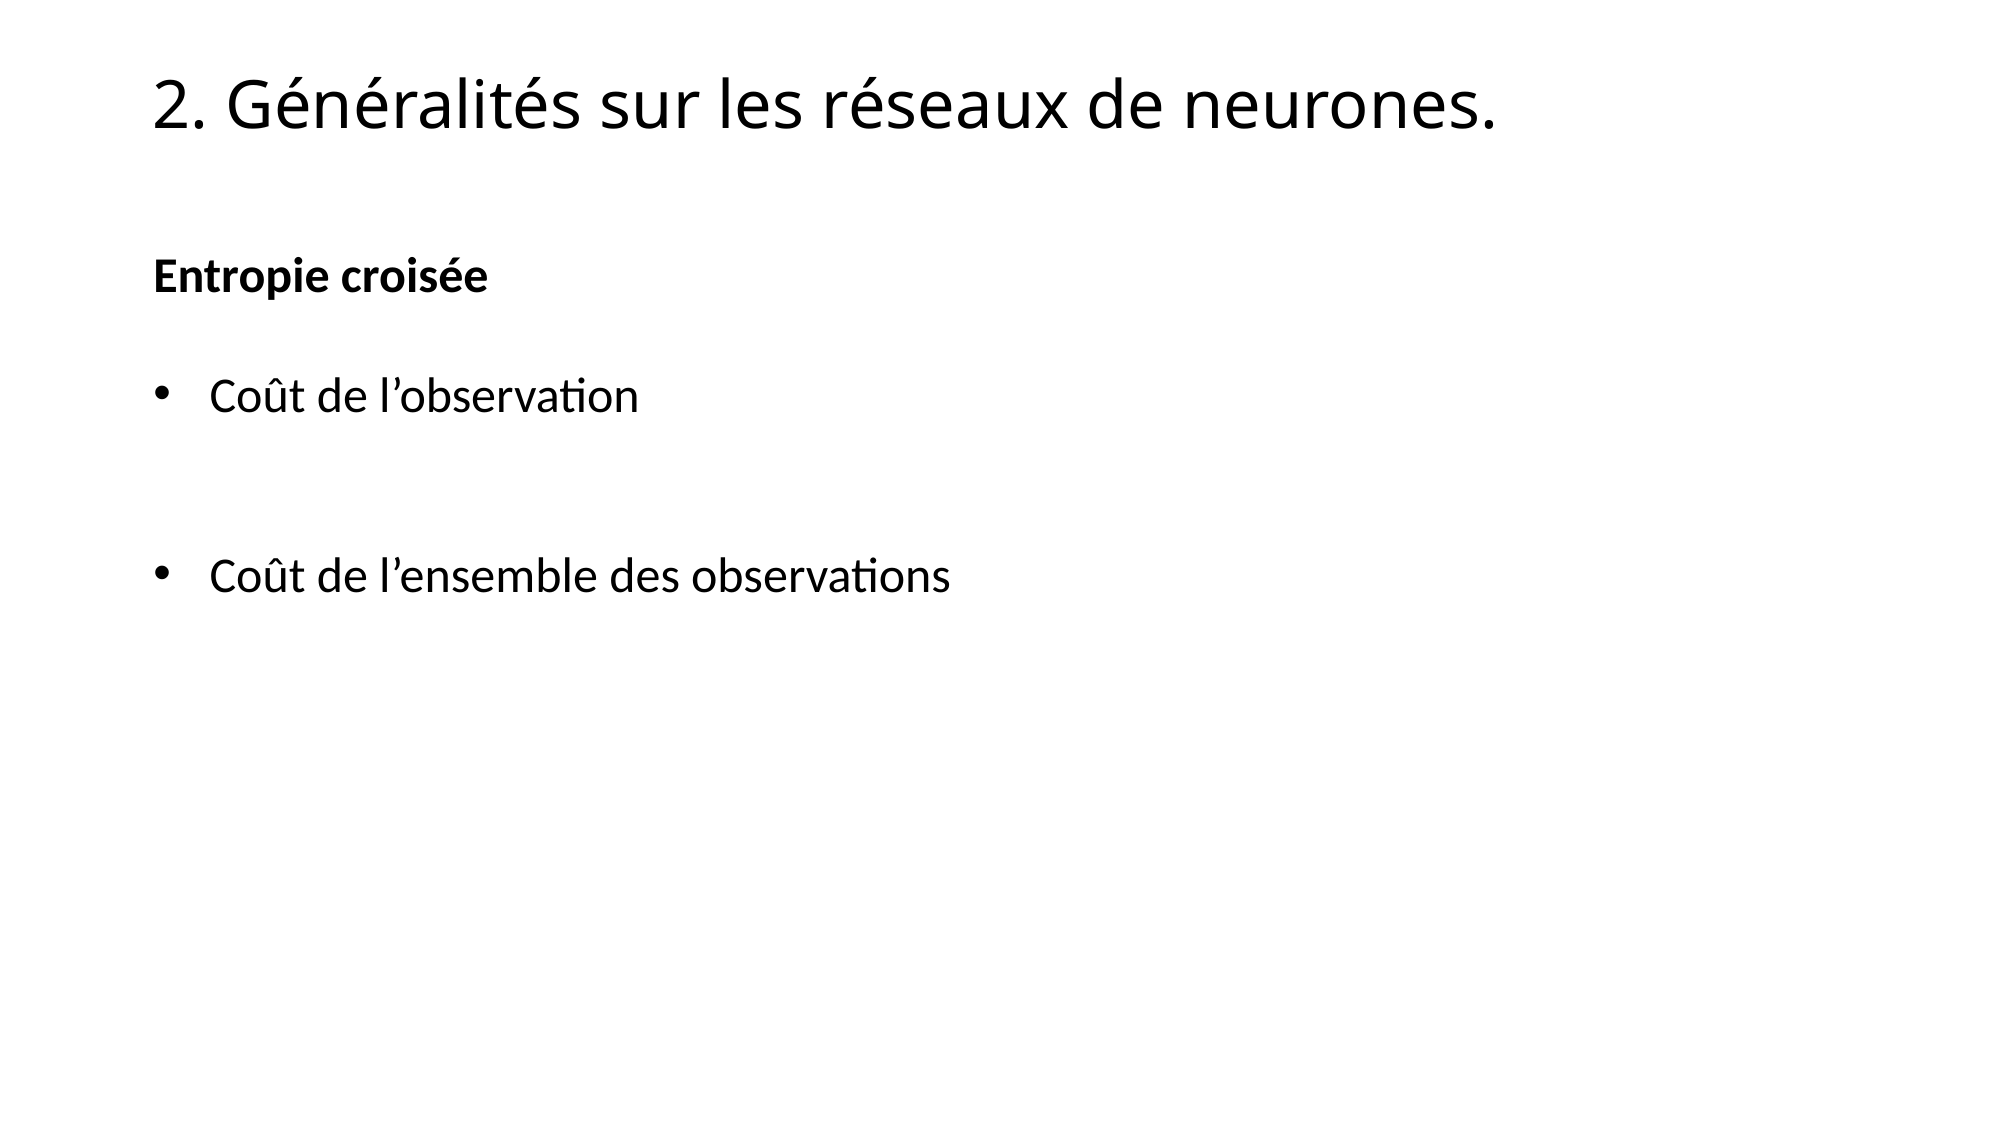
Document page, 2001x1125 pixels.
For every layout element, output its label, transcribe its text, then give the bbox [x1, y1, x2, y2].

title 2. Généralités sur les réseaux de neurones. [137, 59, 1863, 155]
